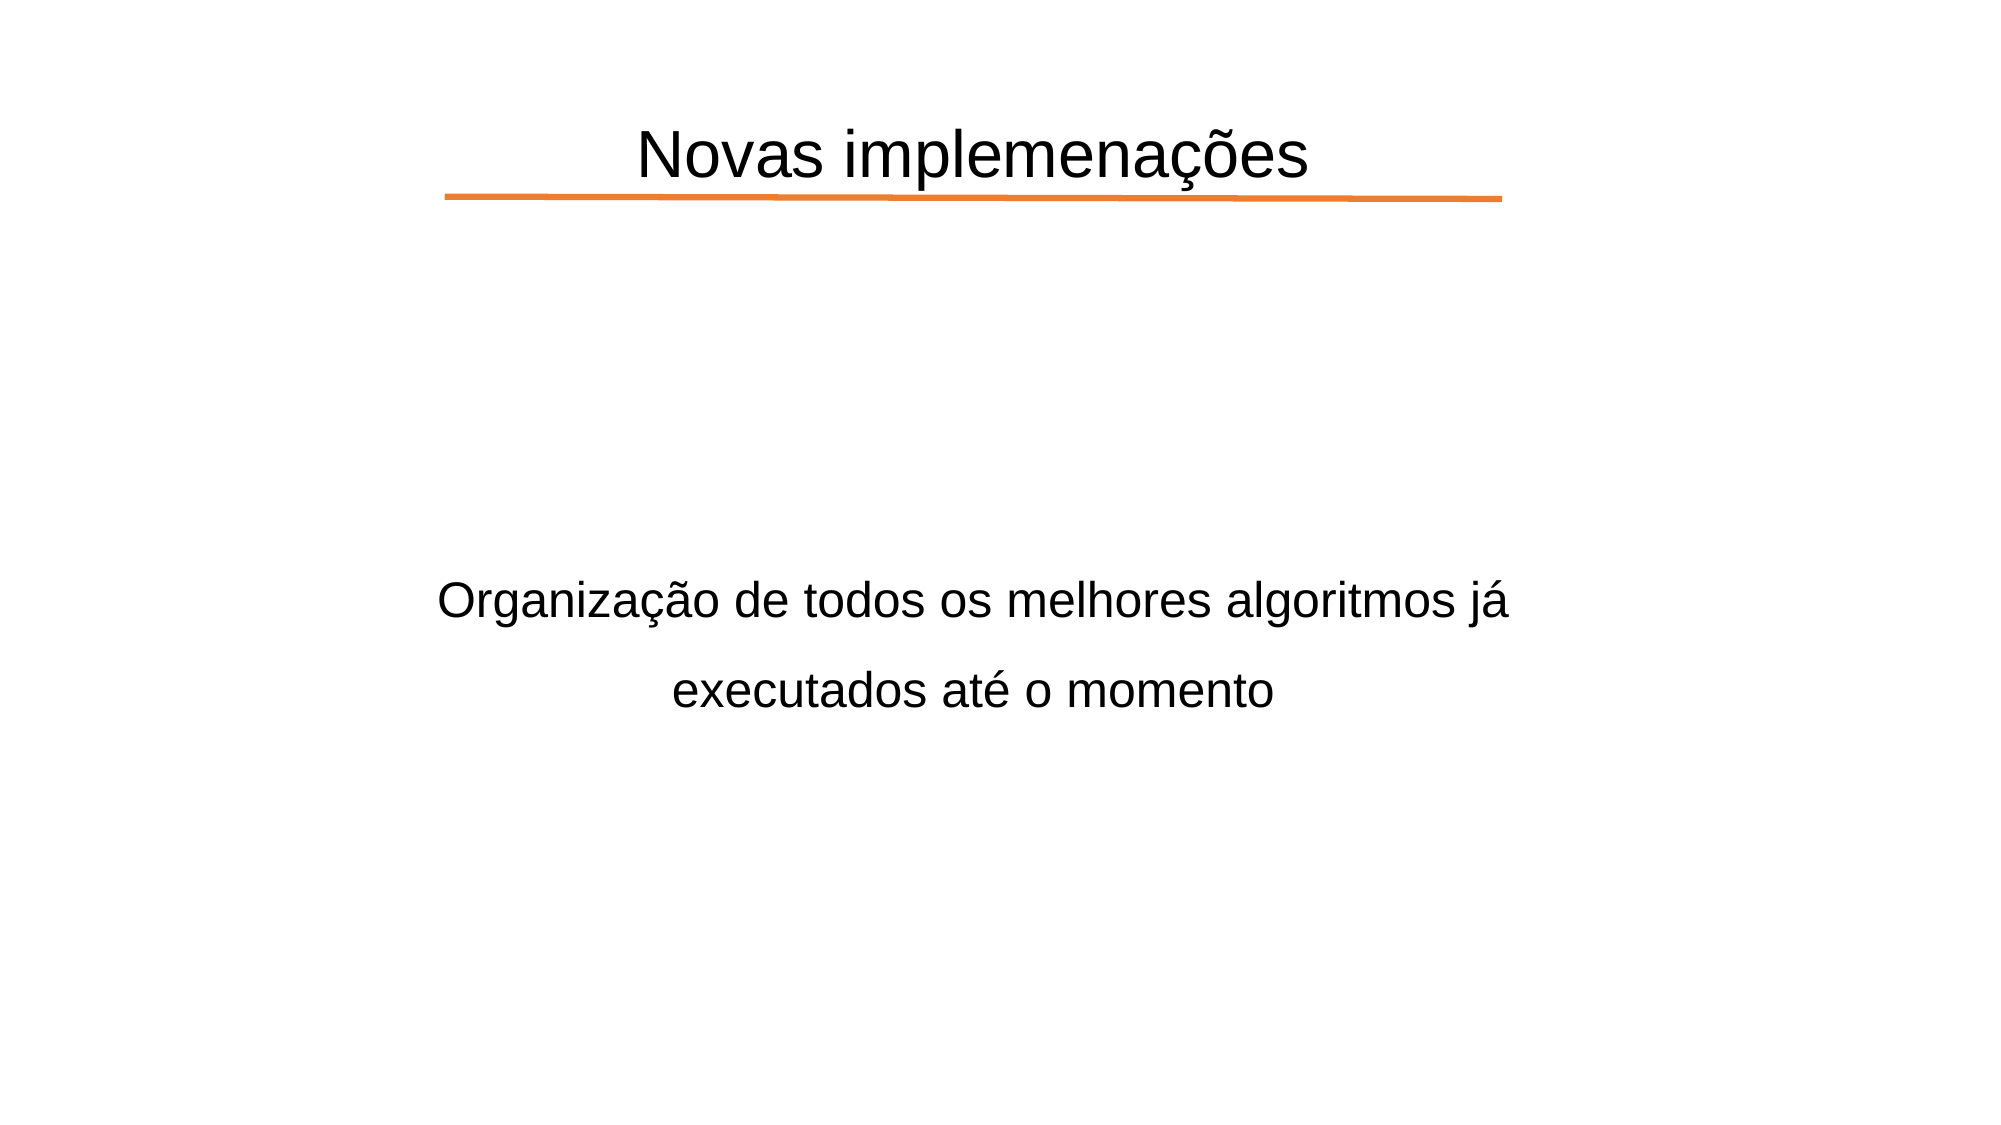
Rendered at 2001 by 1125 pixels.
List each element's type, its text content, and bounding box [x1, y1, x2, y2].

text_box Organização de todos os melhores algoritmos já executados até o momento [347, 530, 1599, 725]
text_box Novas implemenações [481, 103, 1466, 195]
